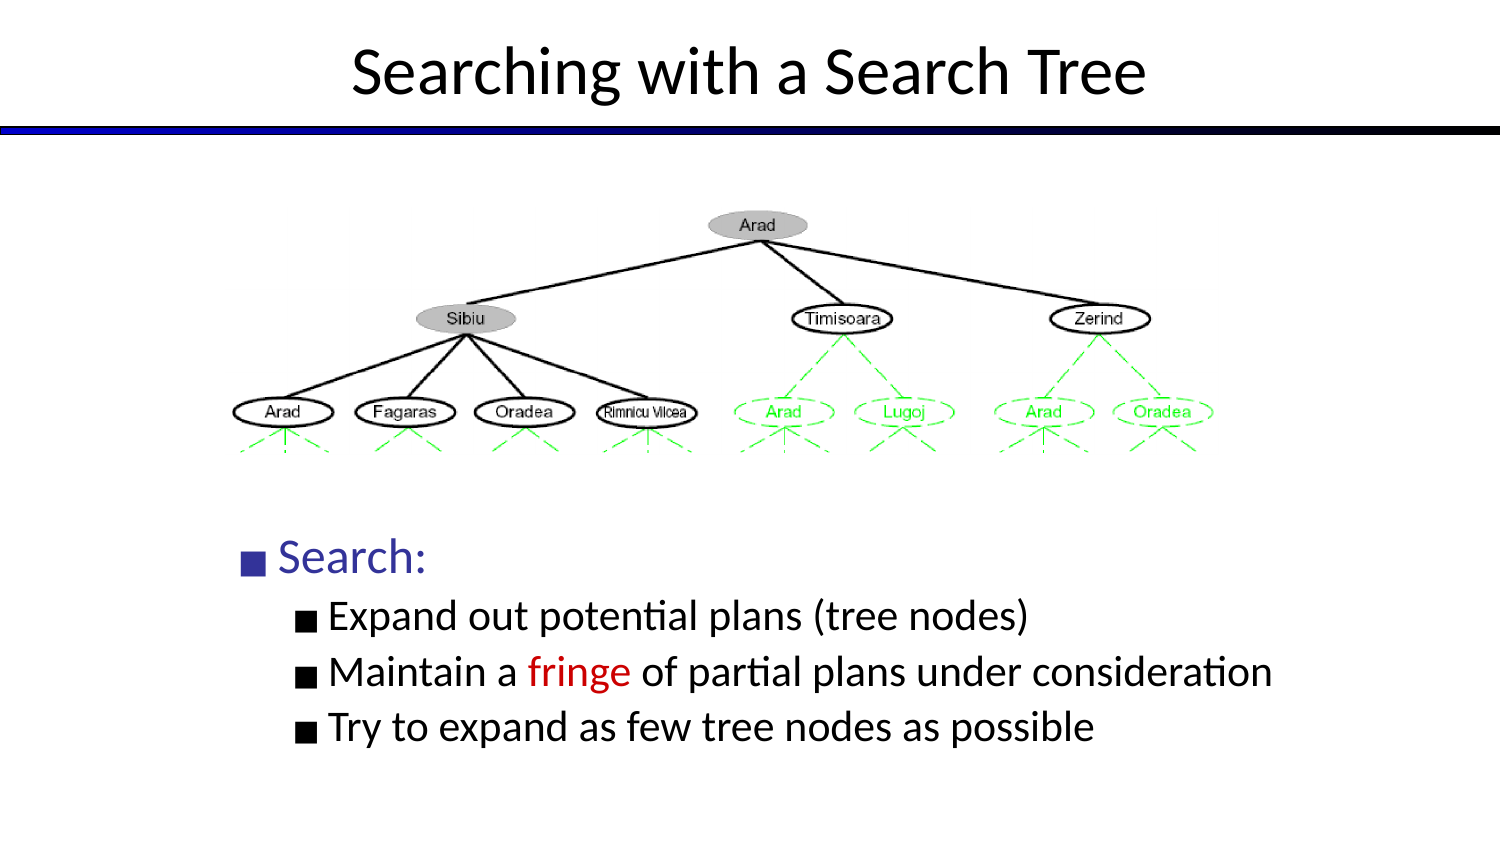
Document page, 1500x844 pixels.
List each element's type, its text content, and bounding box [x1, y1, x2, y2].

list Search: Expand out potential plans (tree nodes) Maintain a fringe of partial plans under consideration Try to expand as few tree nodes as possible [225, 525, 1341, 769]
picture [224, 205, 1219, 462]
title Searching with a Search Tree [0, 0, 1500, 138]
